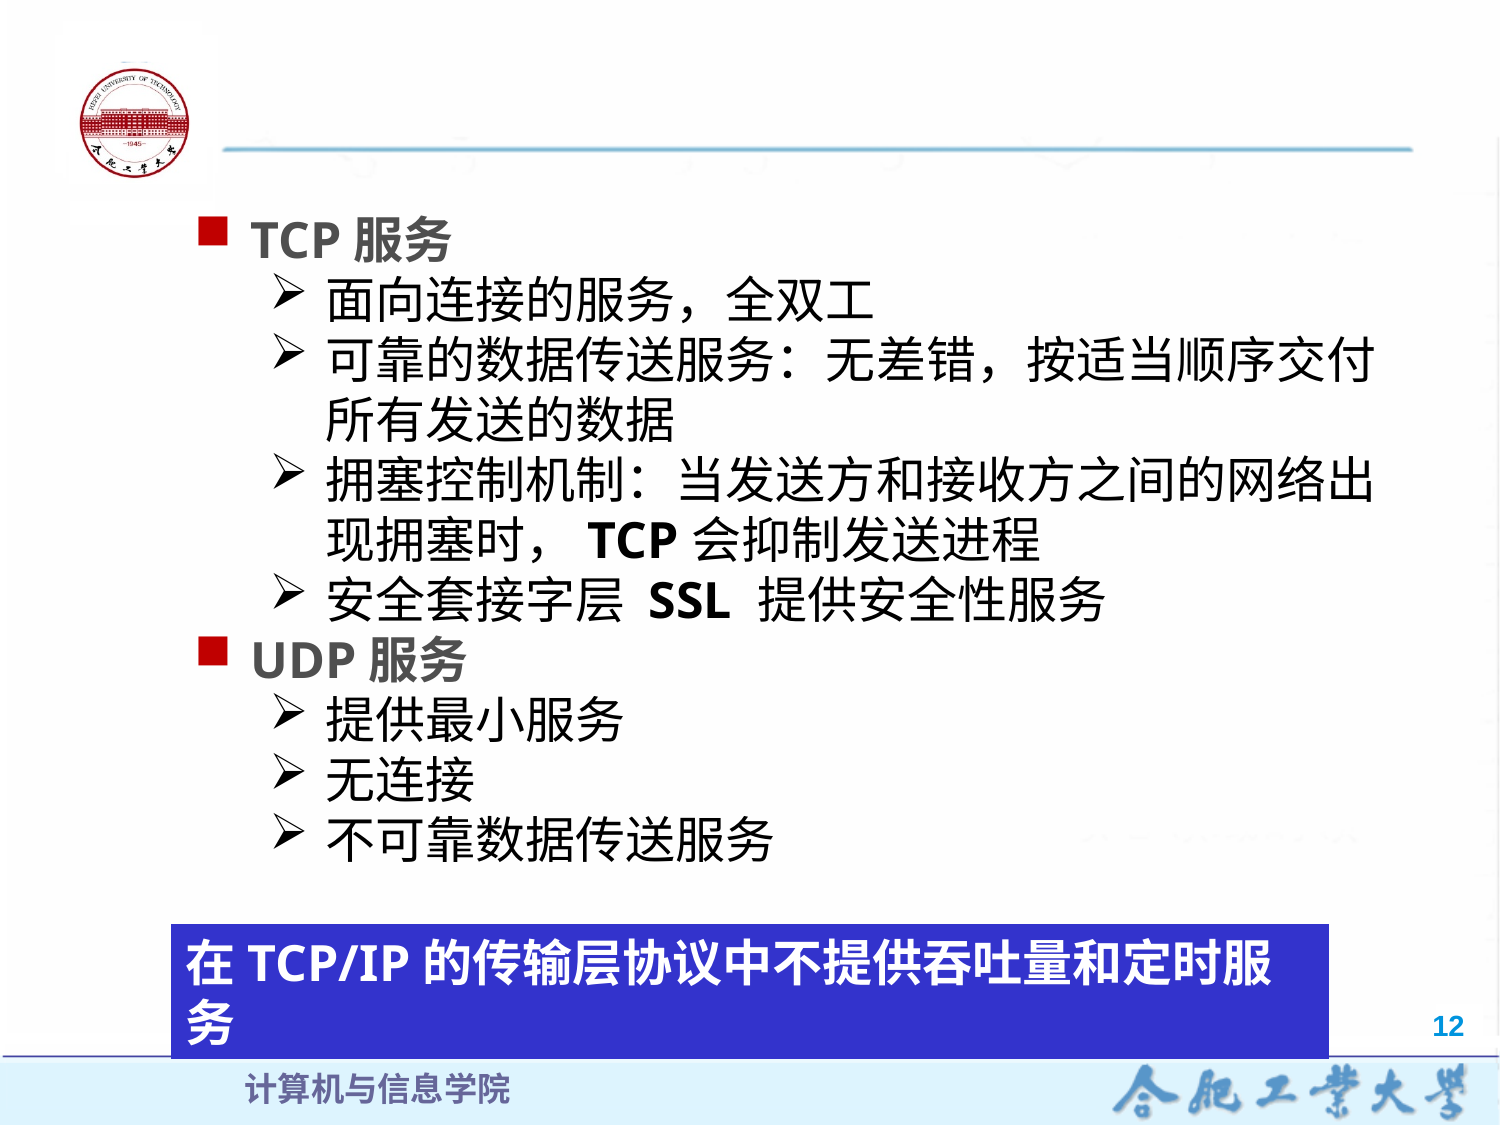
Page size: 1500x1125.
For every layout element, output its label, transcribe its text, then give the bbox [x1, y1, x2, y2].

text_box TCP服务 面向连接的服务，全双工 可靠的数据传送服务：无差错，按适当顺序交付所有发送的数据 拥塞控制机制：当发送方和接收方之间的网络出现拥塞时，TCP会抑制发送进程 安全套接字层 SSL 提供安全性服务 UDP服务 提供最小服务 无连接 不可靠数据传送服务 [179, 200, 1436, 876]
picture [0, 0, 1500, 1125]
text_box 在TCP/IP的传输层协议中不提供吞吐量和定时服务 [171, 924, 1329, 1059]
